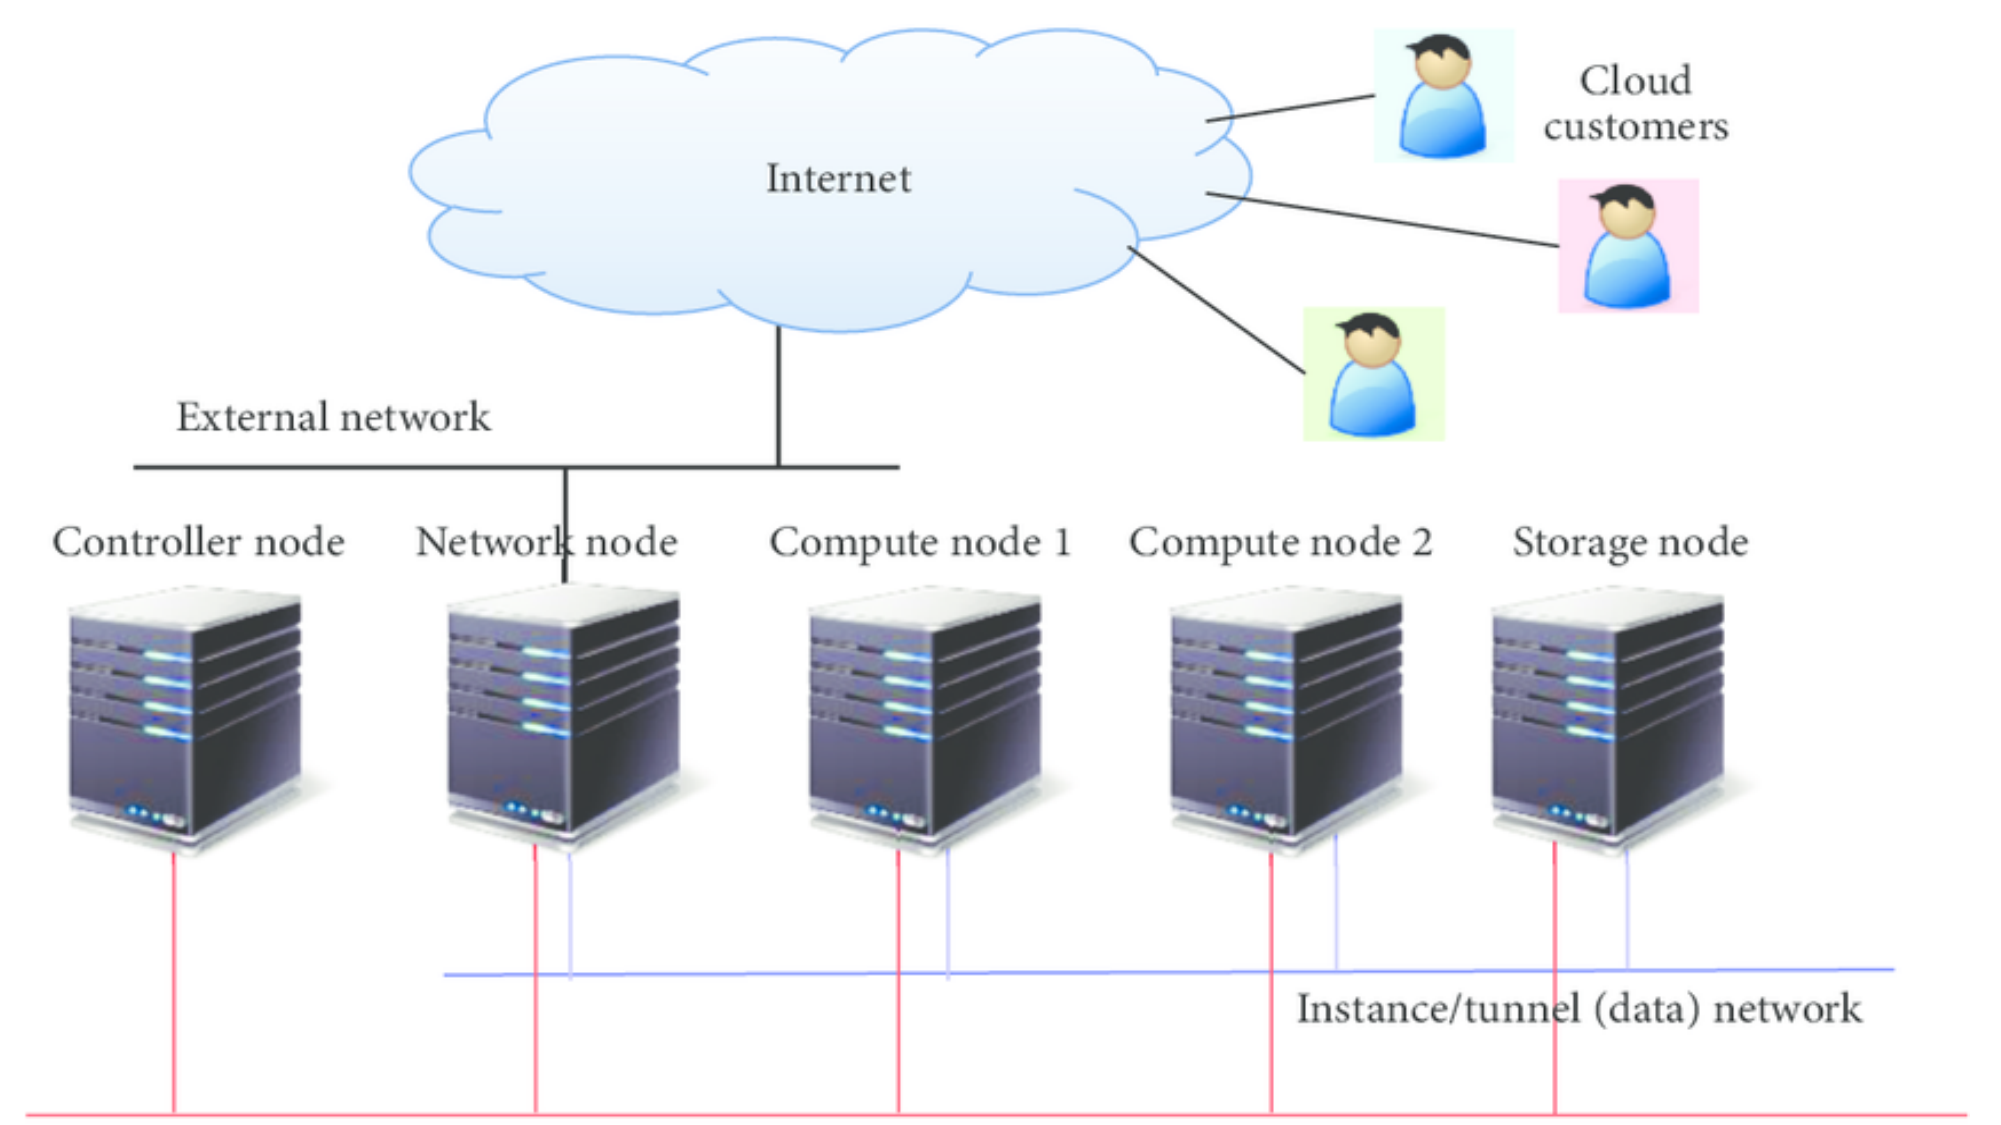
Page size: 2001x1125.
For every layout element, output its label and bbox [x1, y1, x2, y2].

list [24, 24, 1970, 1125]
